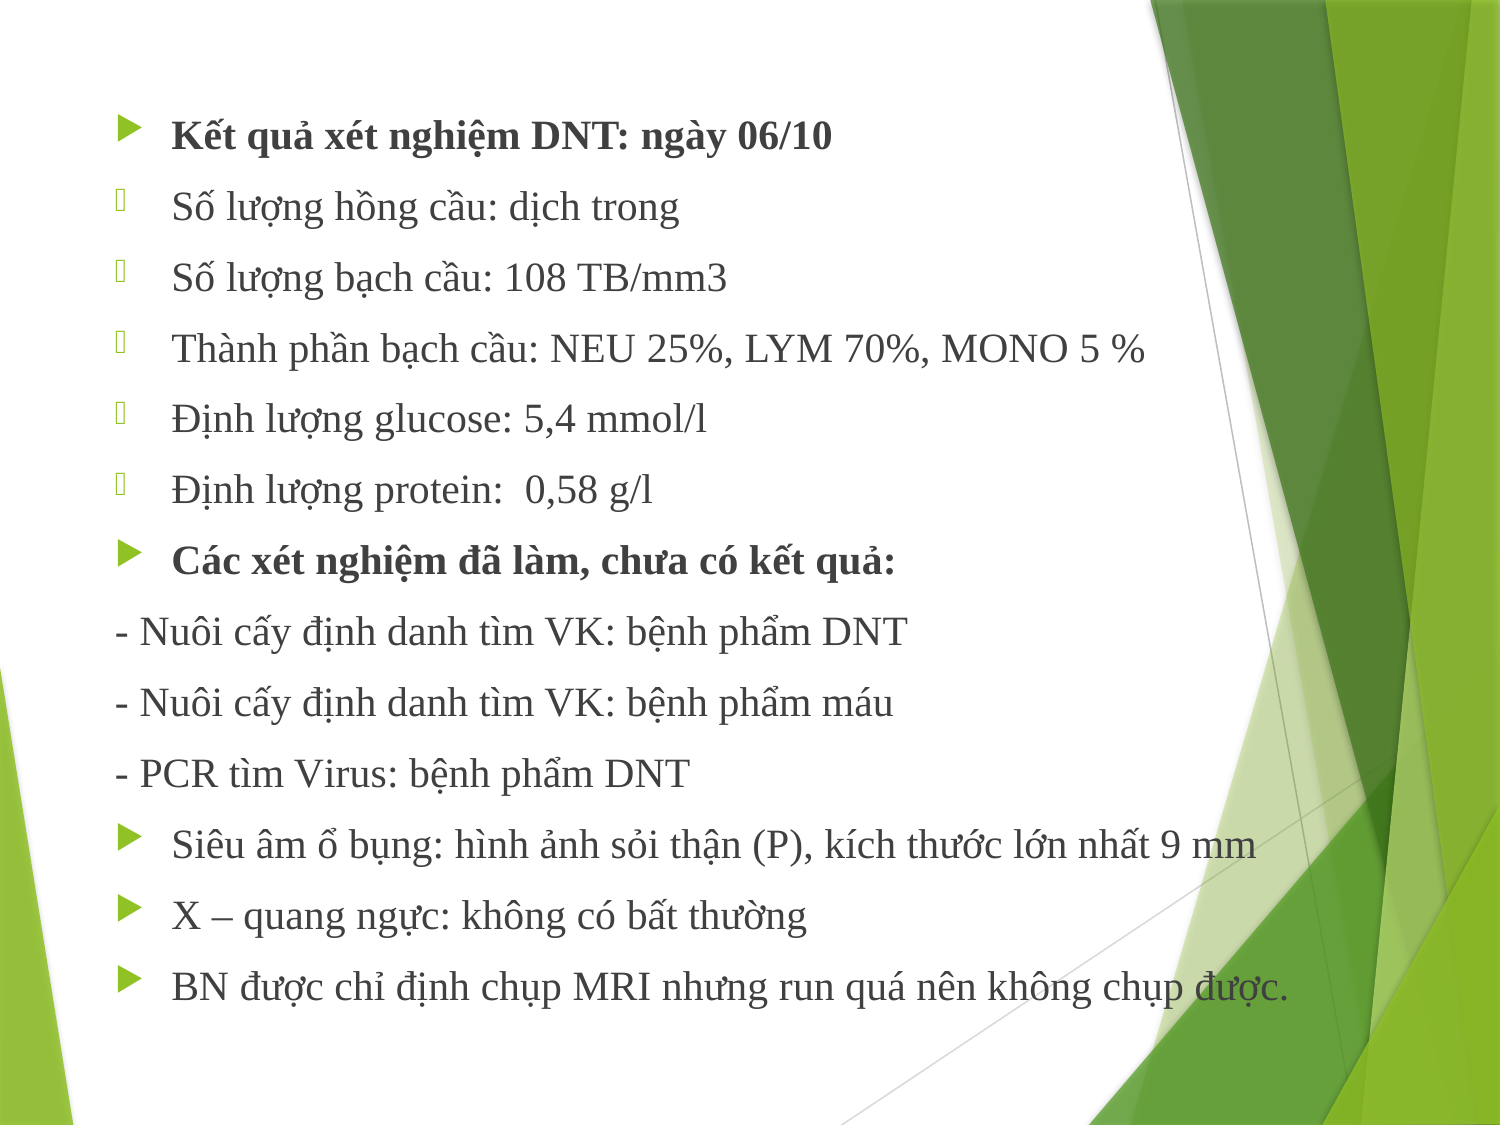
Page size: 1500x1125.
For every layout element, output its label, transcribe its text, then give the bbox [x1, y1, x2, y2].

list Kết quả xét nghiệm DNT: ngày 06/10 Số lượng hồng cầu: dịch trong Số lượng bạch cầu: 108 TB/mm3 Thành phần bạch cầu: NEU 25%, LYM 70%, MONO 5 % Định lượng glucose: 5,4 mmol/l Định lượng protein: 0,58 g/l Các xét nghiệm đã làm, chưa có kết quả: - Nuôi cấy định danh tìm VK: bệnh phẩm DNT - Nuôi cấy định danh tìm VK: bệnh phẩm máu - PCR tìm Virus: bệnh phẩm DNT Siêu âm ổ bụng: hình ảnh sỏi thận (P), kích thước lớn nhất 9 mm X – quang ngực: không có bất thường BN được chỉ định chụp MRI nhưng run quá nên không chụp được. [99, 99, 1400, 1088]
